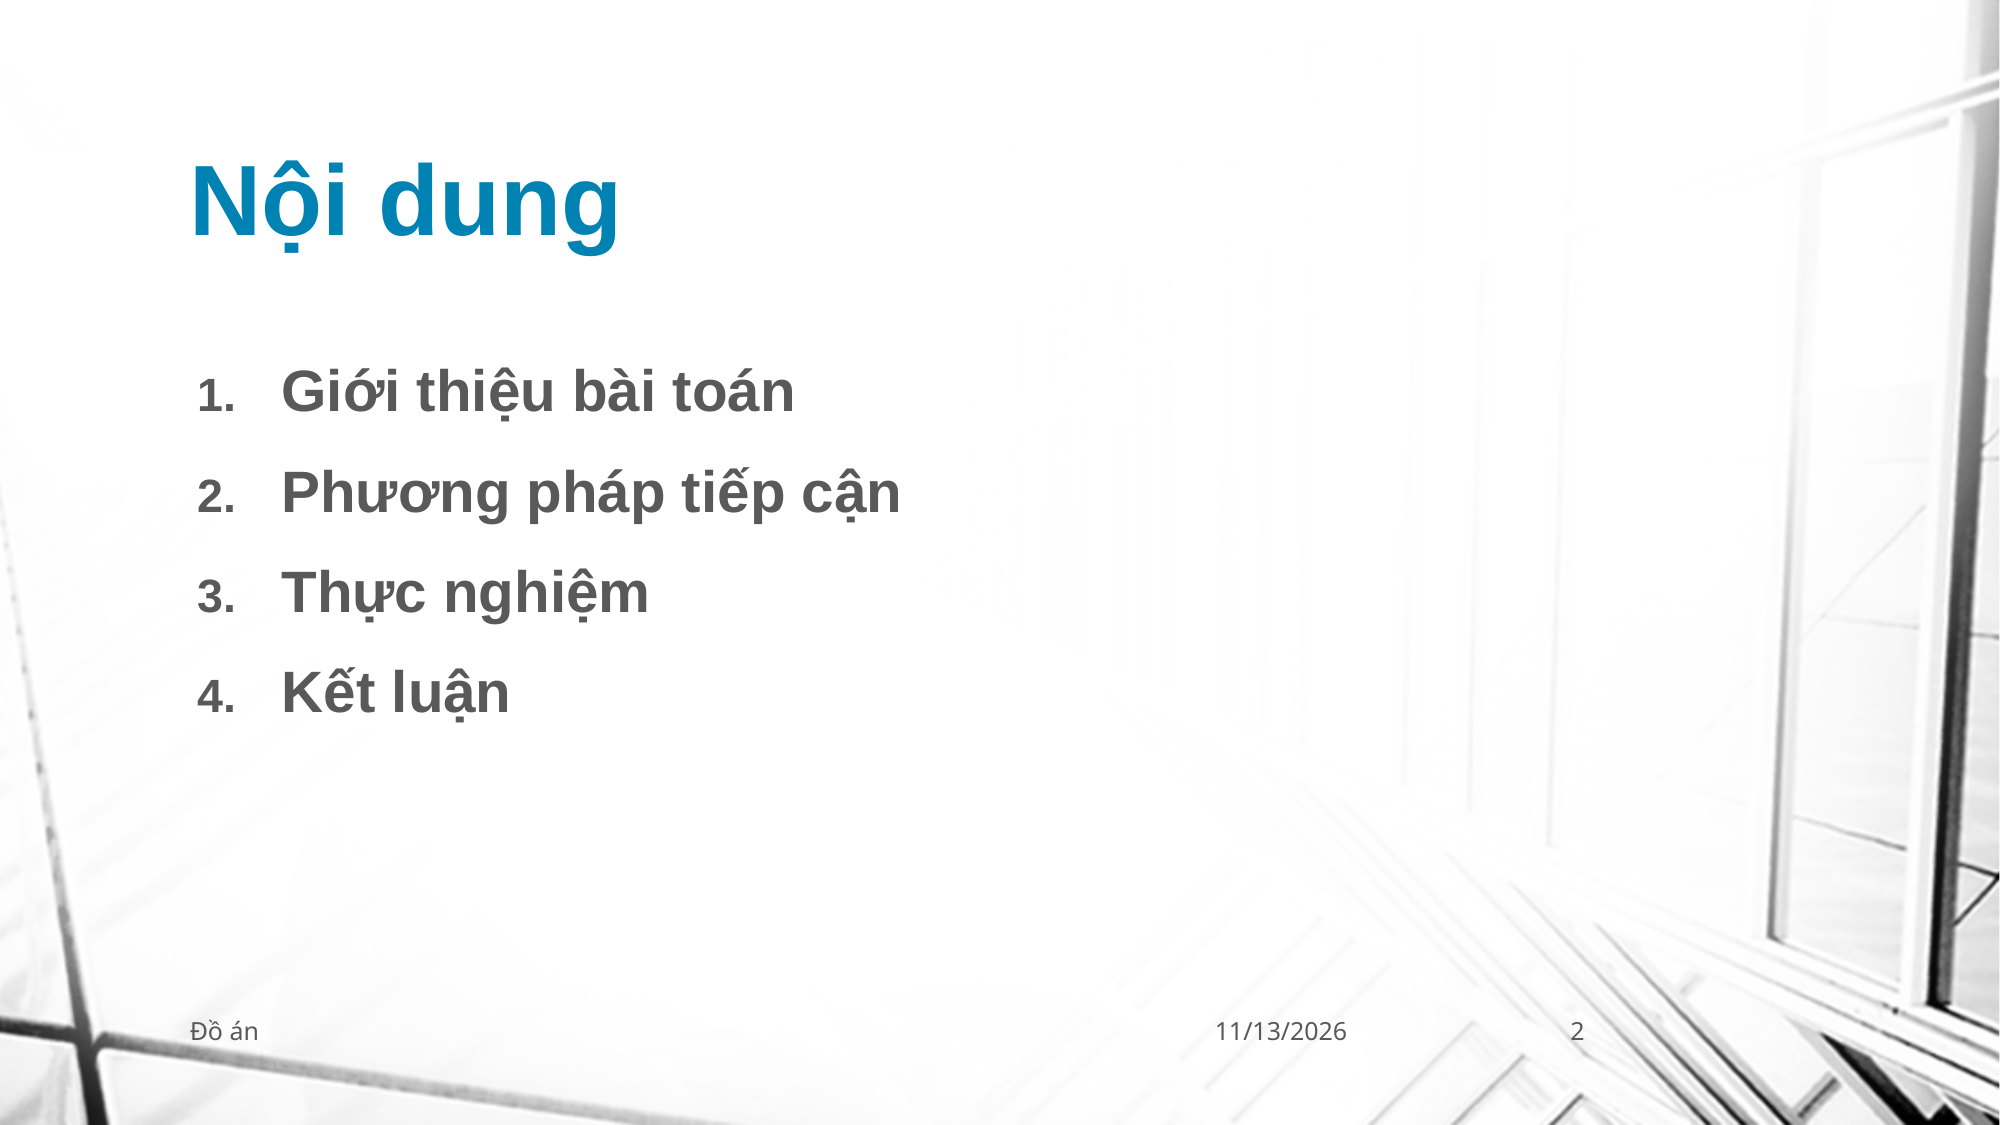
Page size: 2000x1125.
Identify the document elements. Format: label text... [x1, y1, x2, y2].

title Nội dung [174, 87, 1600, 263]
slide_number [1137, 1009, 1363, 1055]
footer Đồ án [174, 1009, 1103, 1055]
list Giới thiệu bài toán Phương pháp tiếp cận Thực nghiệm Kết luận [174, 354, 1600, 1042]
picture [0, 0, 2000, 1125]
slide_number 2 [1399, 1009, 1600, 1055]
